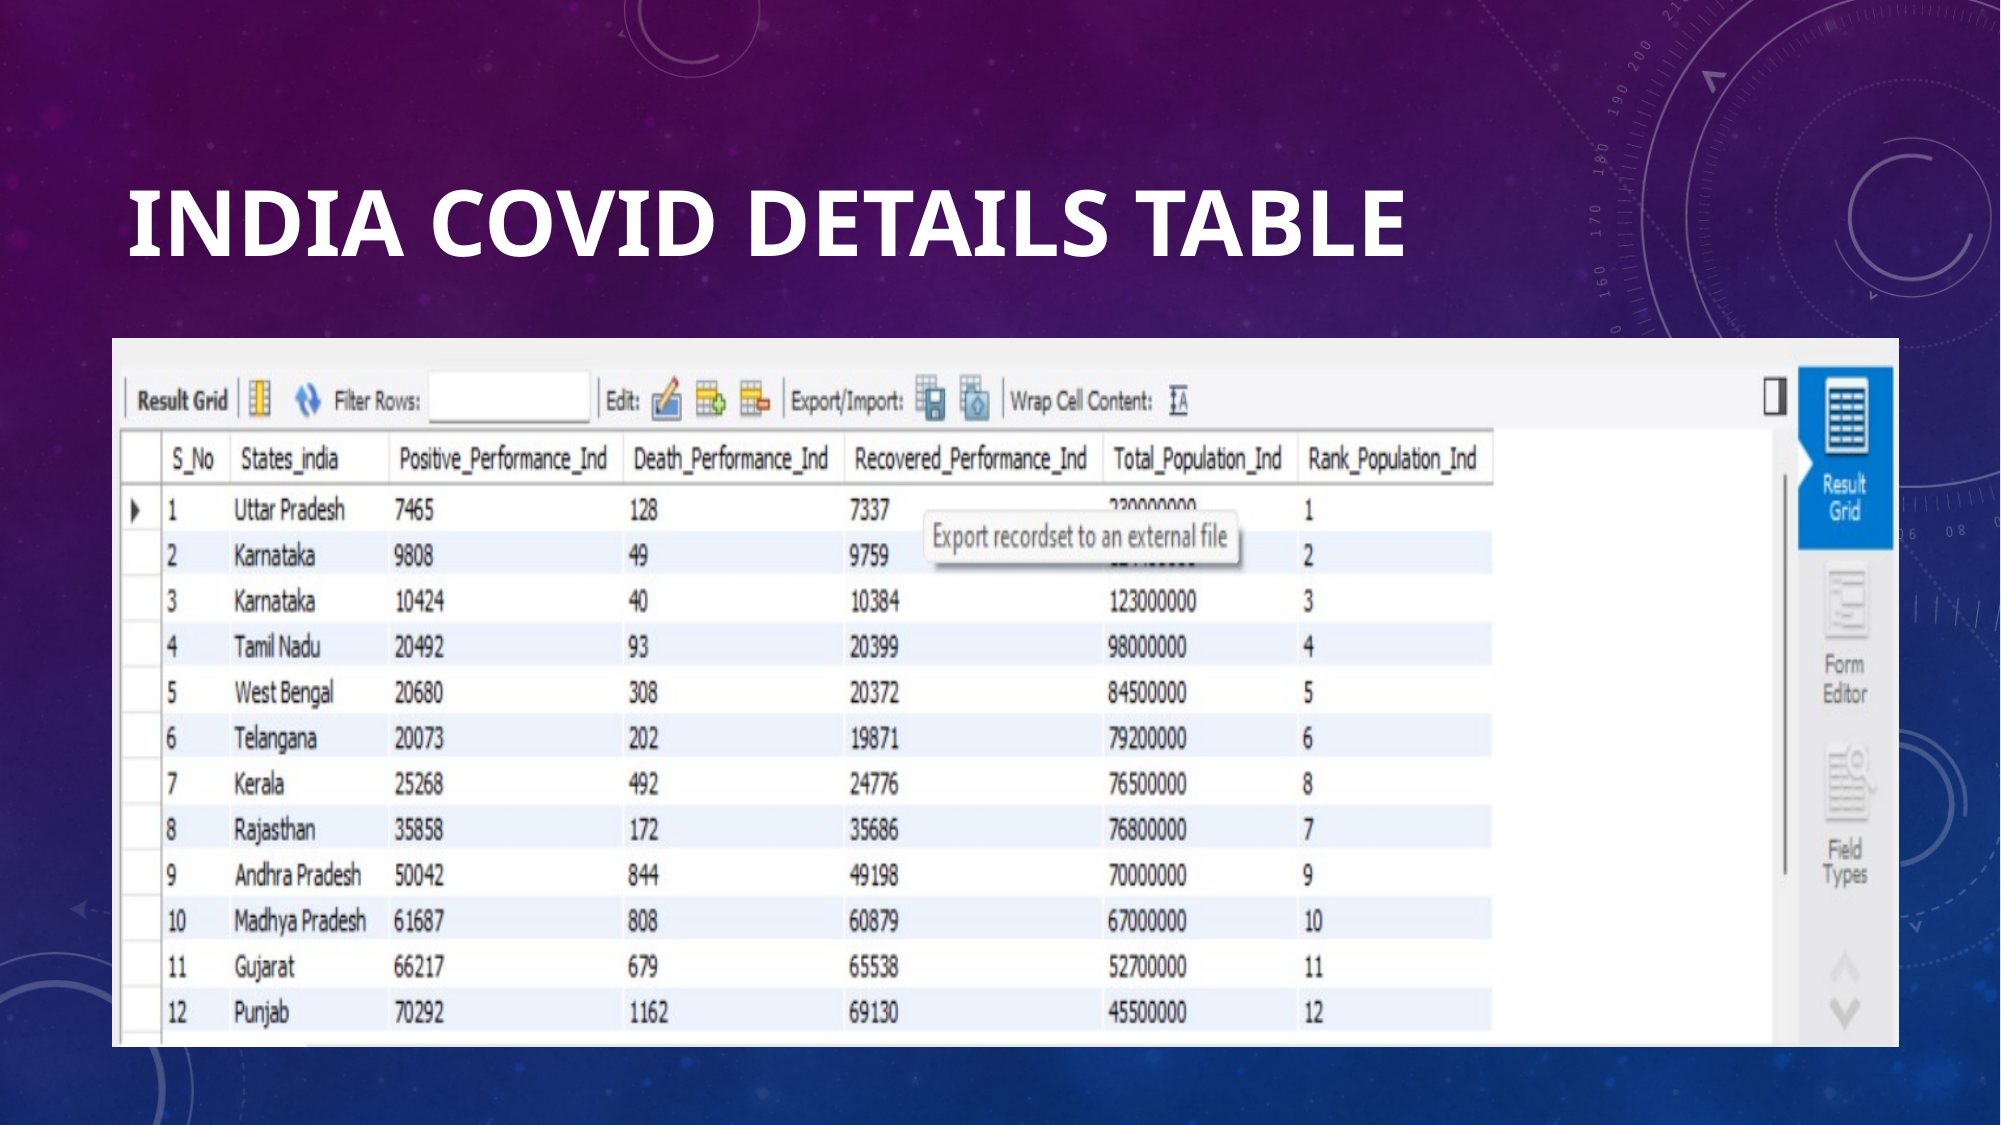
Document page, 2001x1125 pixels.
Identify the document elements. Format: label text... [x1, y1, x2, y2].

picture [0, 0, 2001, 1125]
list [112, 338, 1899, 1048]
title India covid details table [112, 99, 1775, 338]
